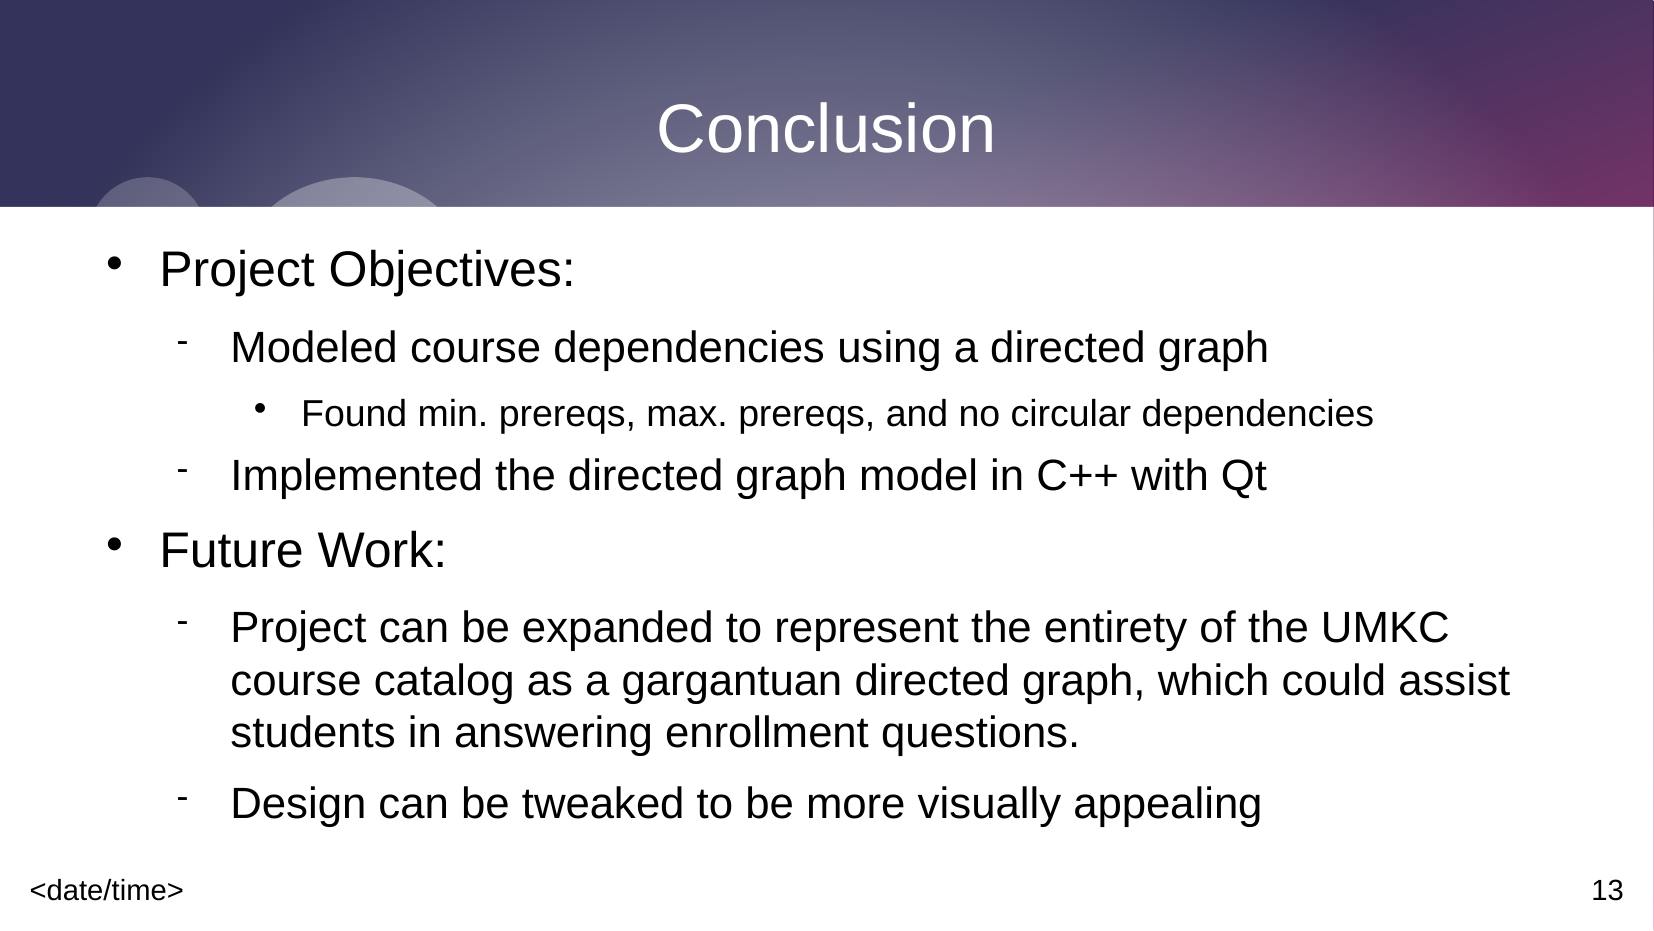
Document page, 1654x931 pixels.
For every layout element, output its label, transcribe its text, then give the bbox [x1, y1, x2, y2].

list Project Objectives: Modeled course dependencies using a directed graph Found min. prereqs, max. prereqs, and no circular dependencies Implemented the directed graph model in C++ with Qt Future Work: Project can be expanded to represent the entirety of the UMKC course catalog as a gargantuan directed graph, which could assist students in answering enrollment questions. Design can be tweaked to be more visually appealing [88, 236, 1565, 827]
title Conclusion [88, 44, 1565, 207]
